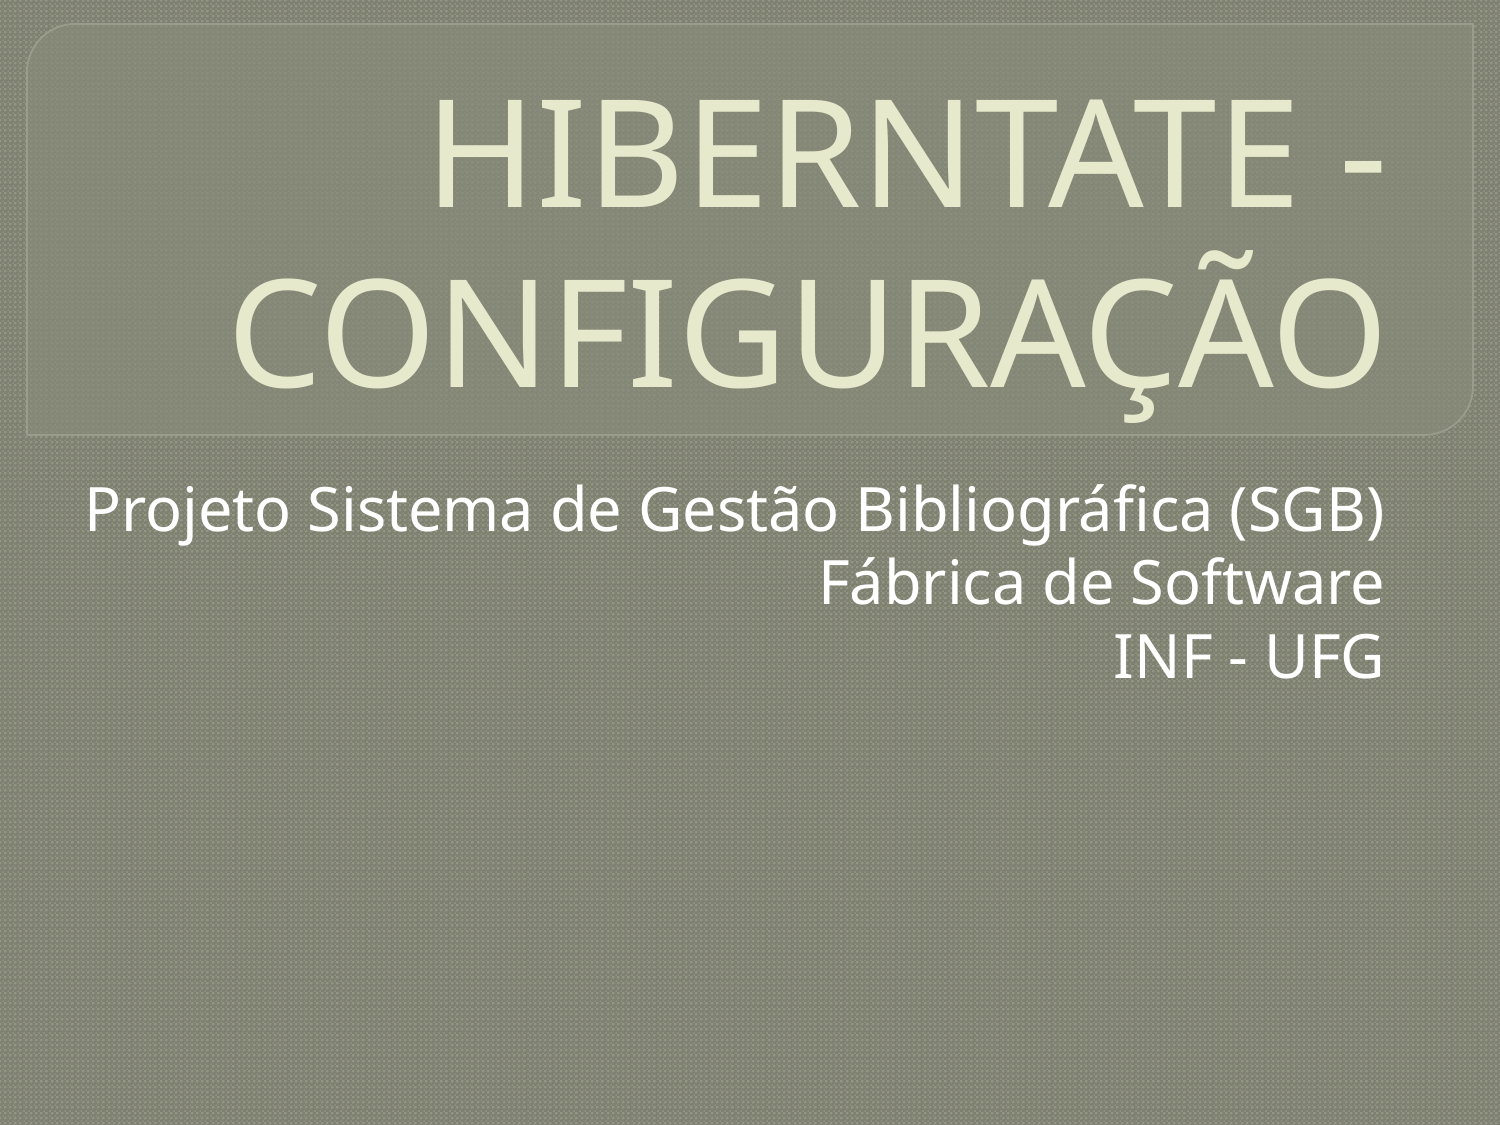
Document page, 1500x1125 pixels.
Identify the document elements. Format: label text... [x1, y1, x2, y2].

subtitle Projeto Sistema de Gestão Bibliográfica (SGB) Fábrica de Software INF - UFG [29, 462, 1427, 750]
title HIBERNTATE - CONFIGURAÇÃO [76, 62, 1427, 425]
